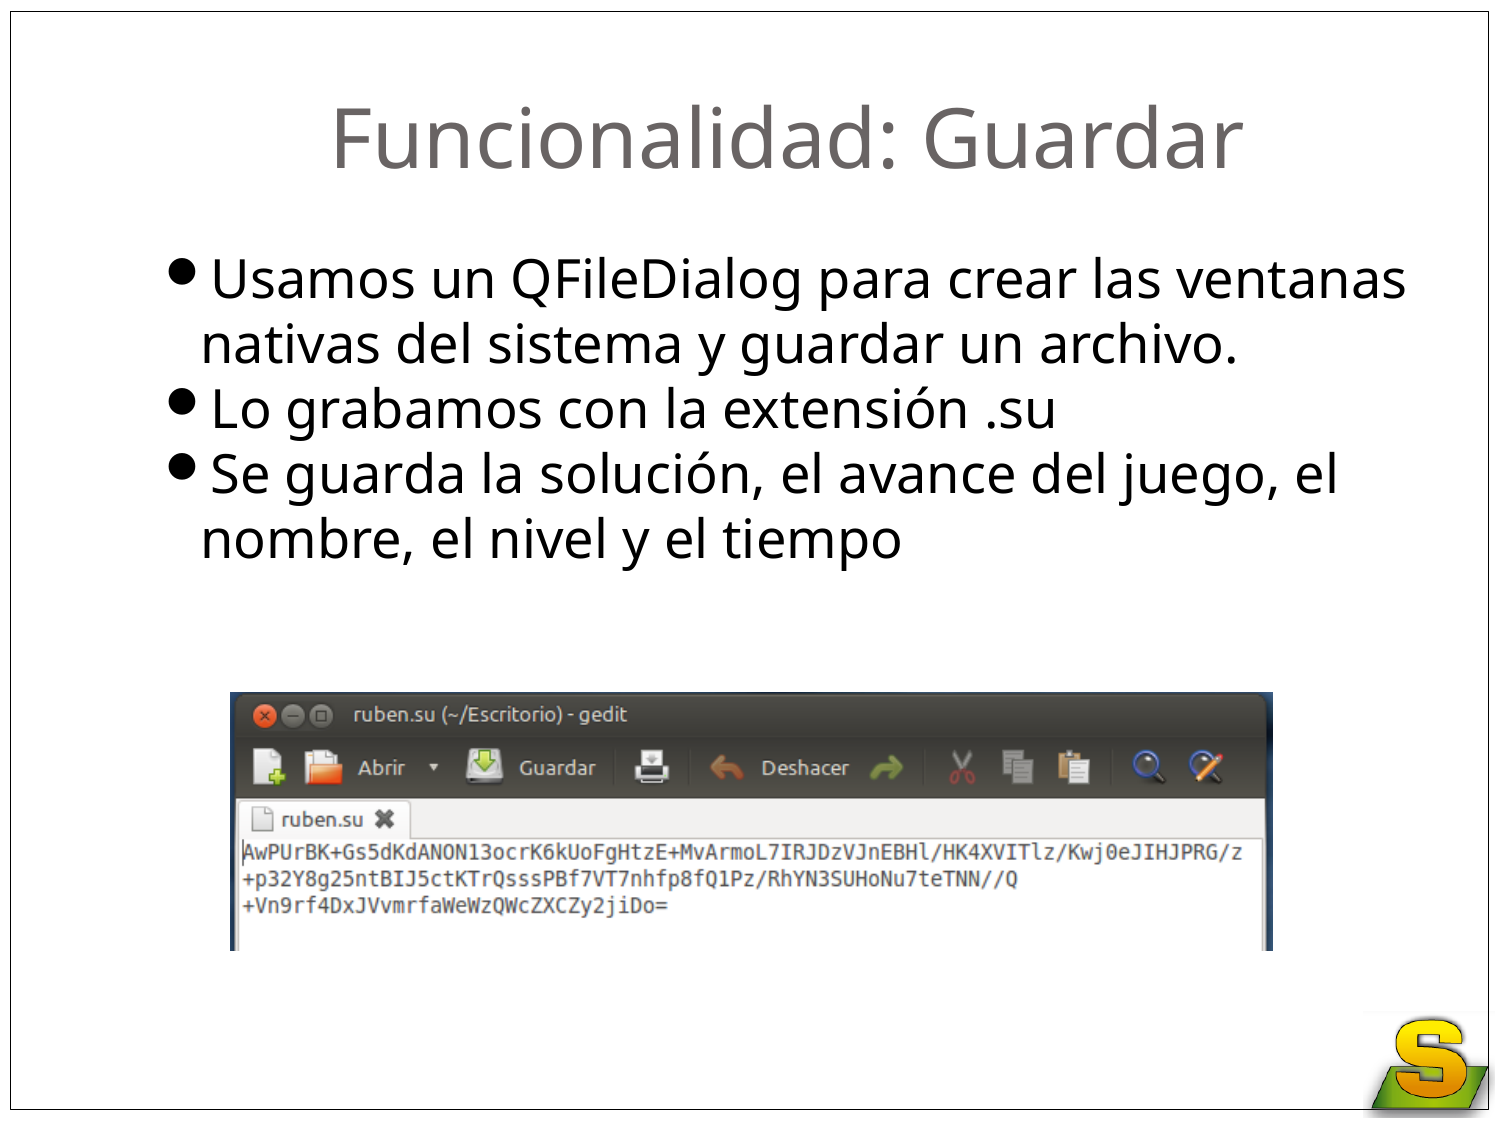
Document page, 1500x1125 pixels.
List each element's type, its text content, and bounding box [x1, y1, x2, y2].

text_box Usamos un QFileDialog para crear las ventanas nativas del sistema y guardar un archivo. Lo grabamos con la extensión .su Se guarda la solución, el avance del juego, el nombre, el nivel y el tiempo [150, 237, 1425, 705]
picture [229, 692, 1273, 951]
picture [1363, 1011, 1495, 1118]
text_box Funcionalidad: Guardar [150, 45, 1425, 233]
